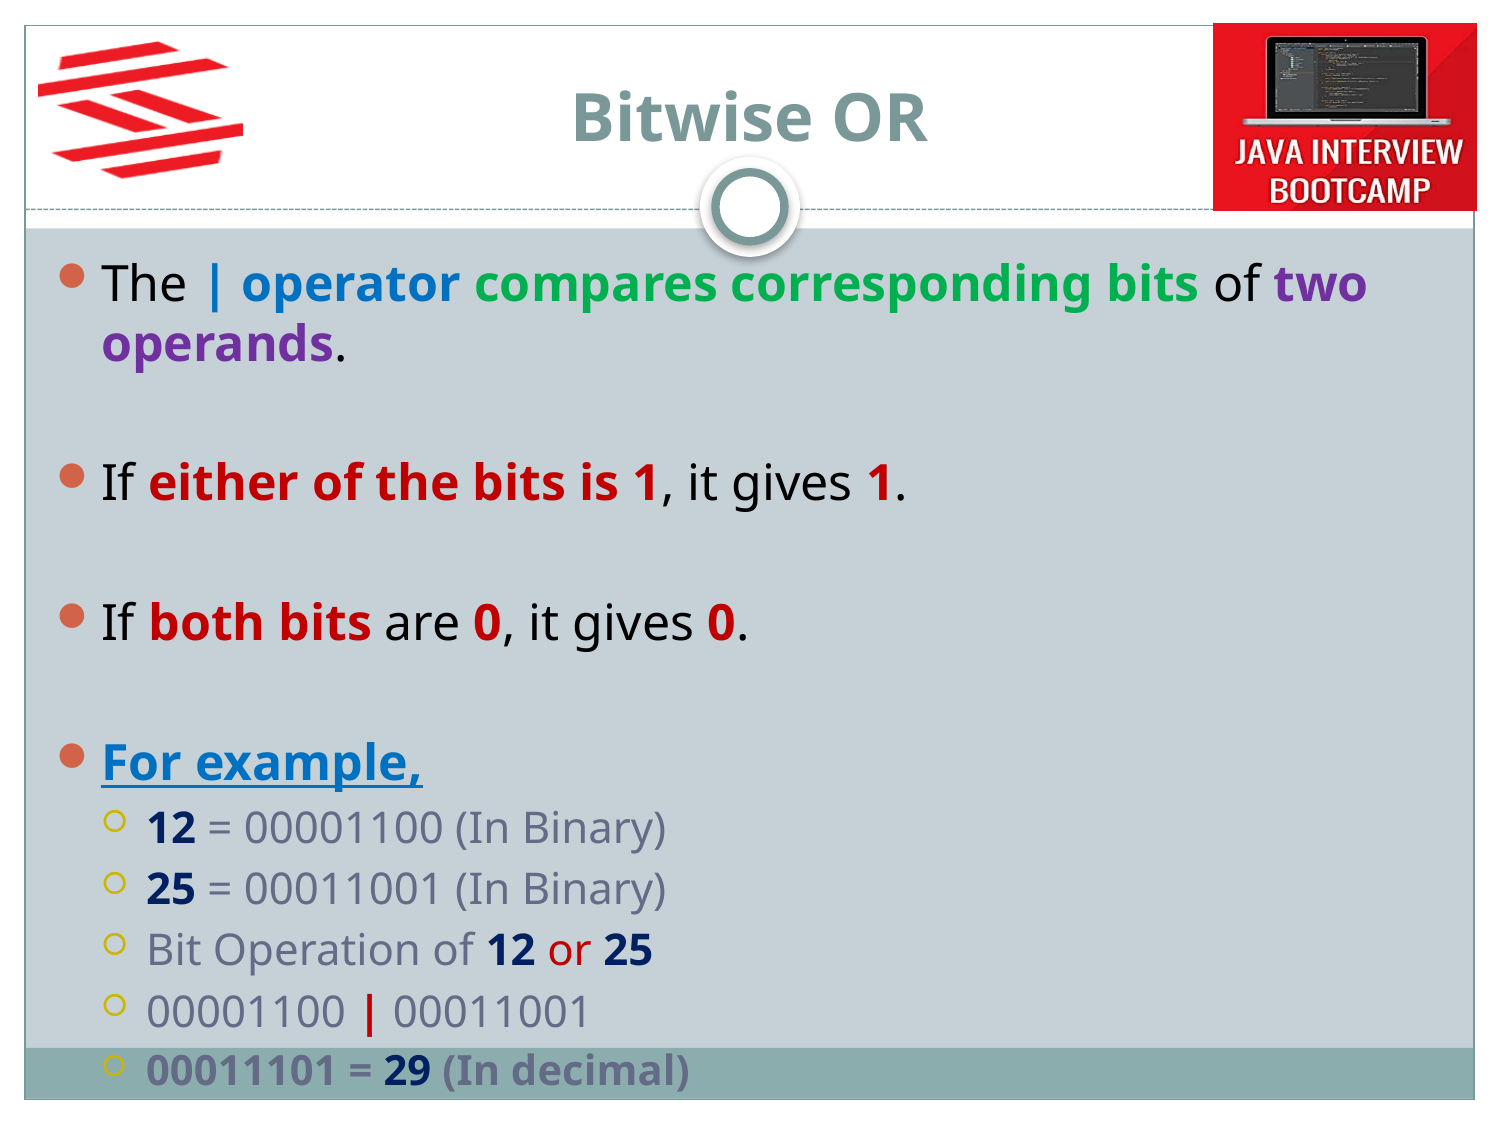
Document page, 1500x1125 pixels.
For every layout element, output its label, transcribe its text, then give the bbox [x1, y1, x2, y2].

picture [37, 40, 243, 185]
title Bitwise OR [237, 37, 1206, 162]
picture [1213, 23, 1477, 212]
list The | operator compares corresponding bits of two operands. If either of the bits is 1, it gives 1. If both bits are 0, it gives 0. For example, 12 = 00001100 (In Binary) 25 = 00011001 (In Binary) Bit Operation of 12 or 25 00001100 | 00011001 00011101 = 29 (In decimal) [41, 243, 1471, 1125]
